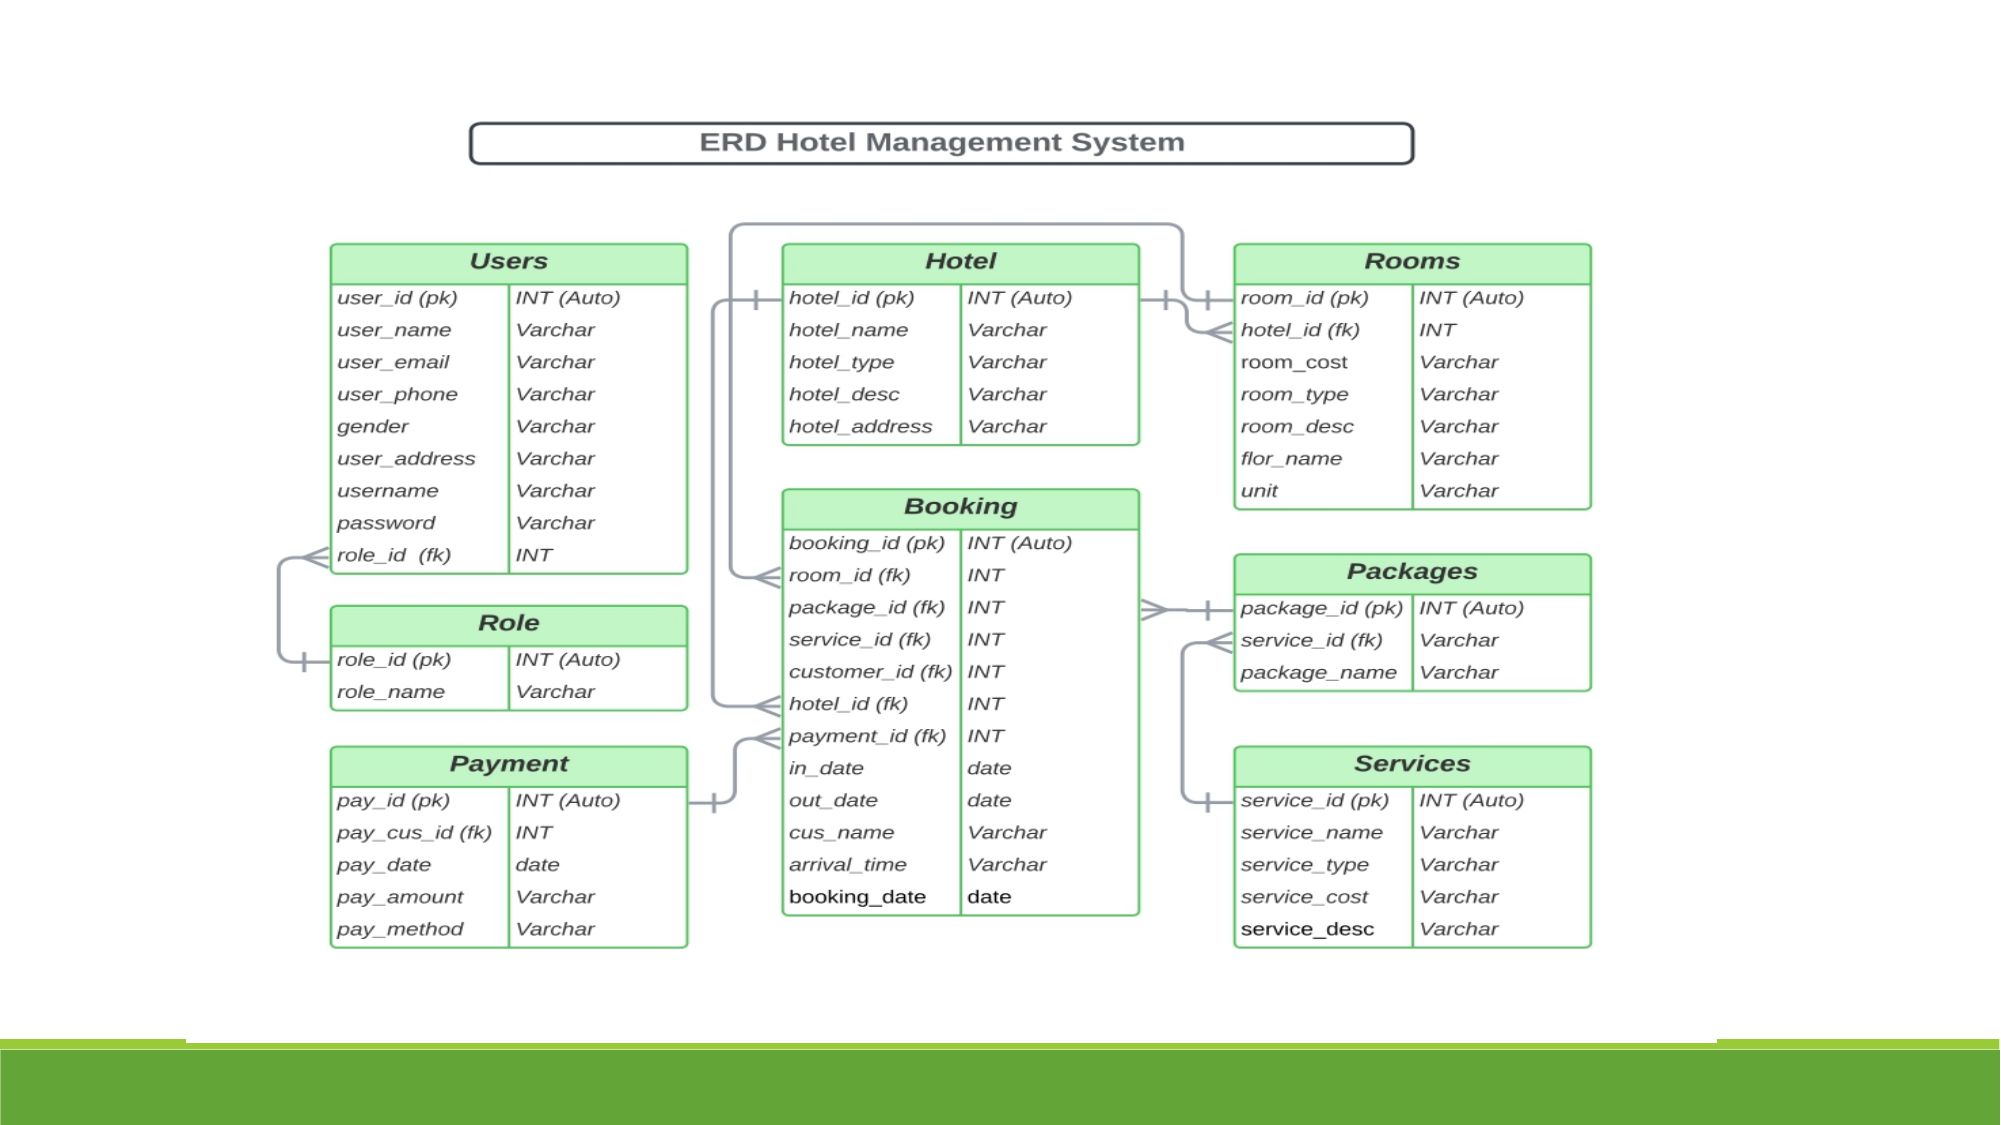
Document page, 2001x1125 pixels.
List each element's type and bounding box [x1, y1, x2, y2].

picture [186, 23, 1718, 1044]
